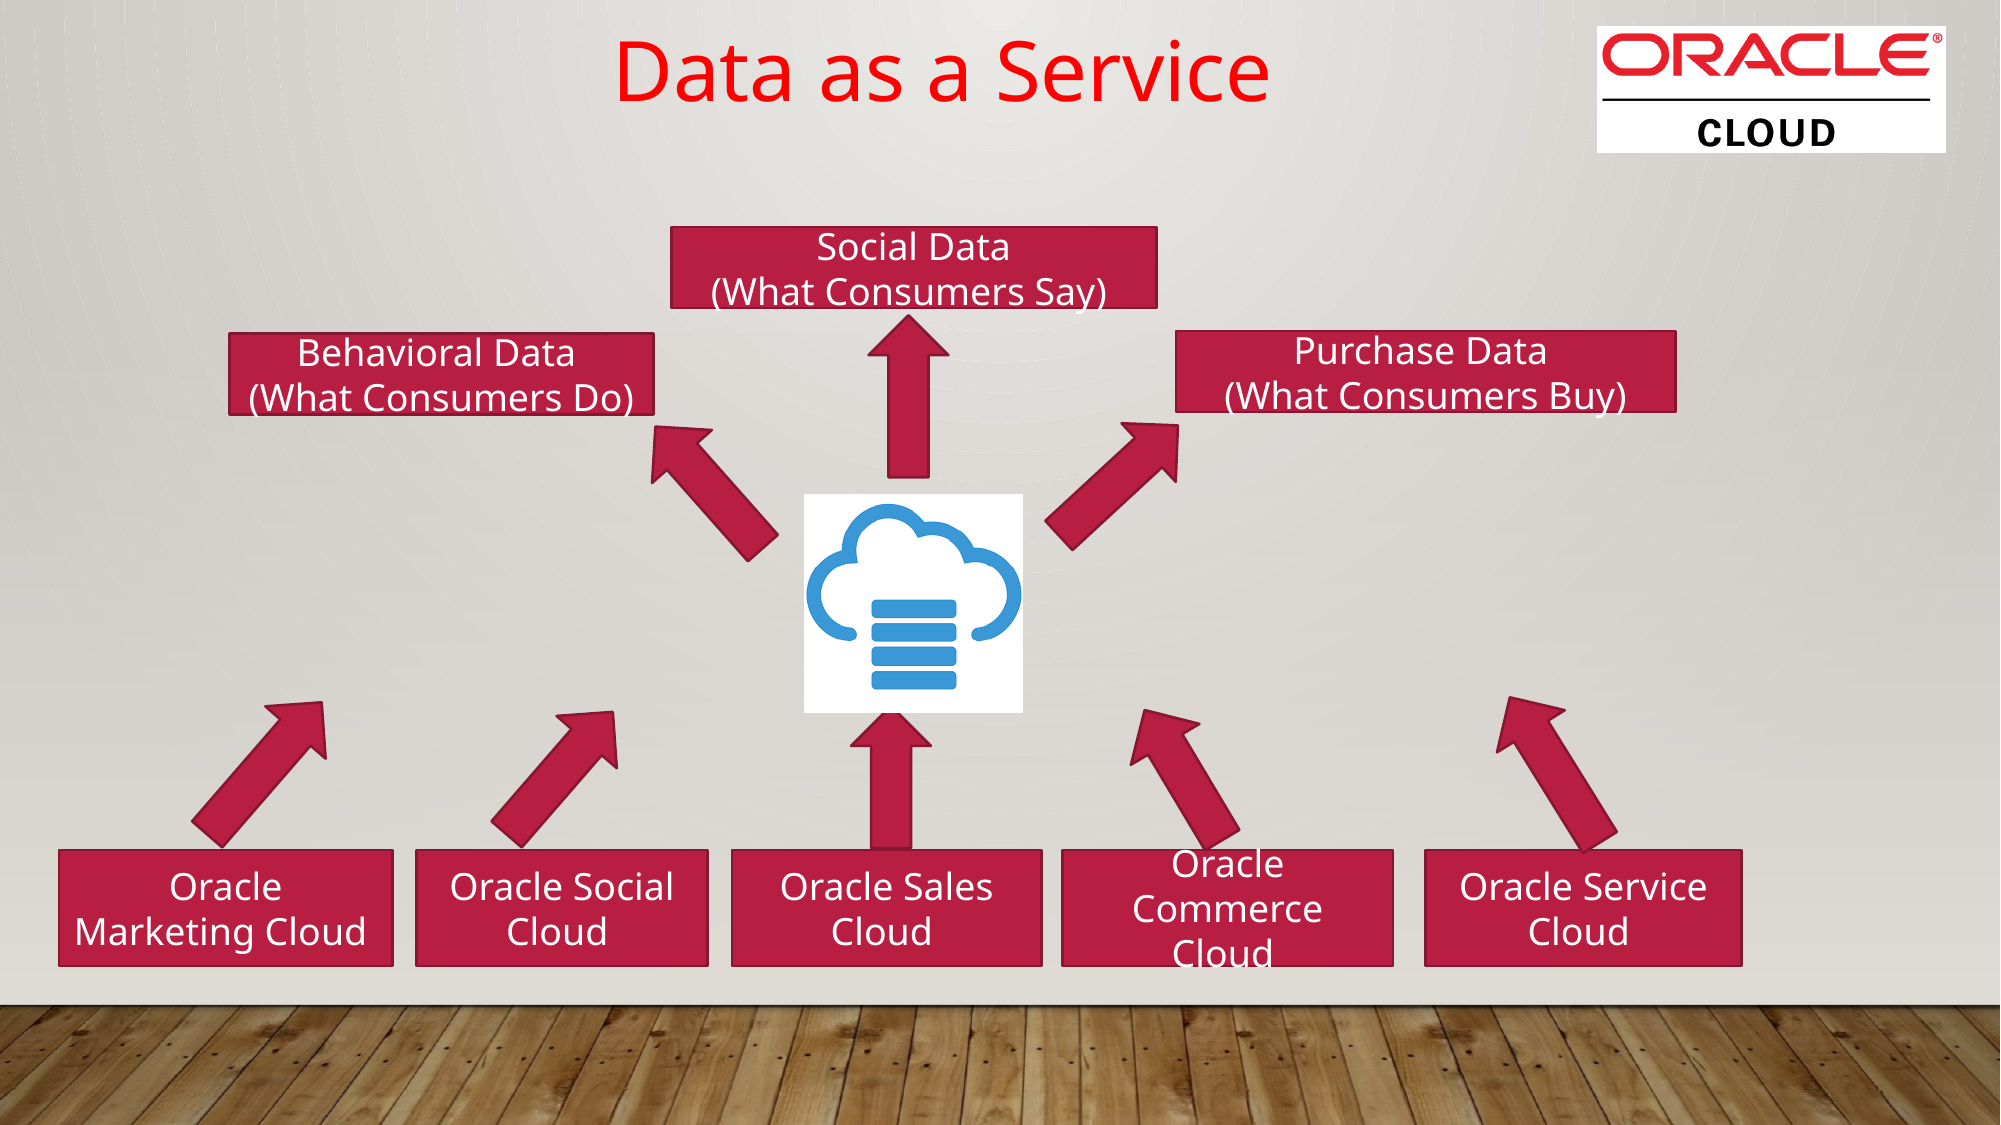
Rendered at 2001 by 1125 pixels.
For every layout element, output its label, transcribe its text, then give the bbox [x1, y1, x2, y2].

text_box [1129, 708, 1241, 852]
text_box [191, 701, 327, 849]
text_box [650, 425, 779, 563]
text_box Oracle Commerce Cloud [1061, 849, 1394, 967]
text_box Oracle Service Cloud [1424, 849, 1743, 967]
picture [0, 1005, 2000, 1125]
text_box Oracle Marketing Cloud [58, 849, 394, 967]
text_box [1495, 696, 1618, 855]
text_box Purchase Data (What Consumers Buy) [1175, 330, 1677, 413]
text_box [1044, 421, 1180, 552]
text_box [867, 314, 950, 479]
text_box [490, 710, 619, 849]
text_box Data as a Service [476, 10, 1410, 126]
text_box Oracle Social Cloud [415, 849, 709, 967]
picture [804, 493, 1024, 713]
picture [1597, 25, 1947, 153]
text_box Behavioral Data (What Consumers Do) [228, 332, 655, 416]
text_box Social Data (What Consumers Say) [670, 226, 1158, 309]
text_box Oracle Sales Cloud [731, 849, 1043, 967]
text_box [849, 713, 933, 850]
